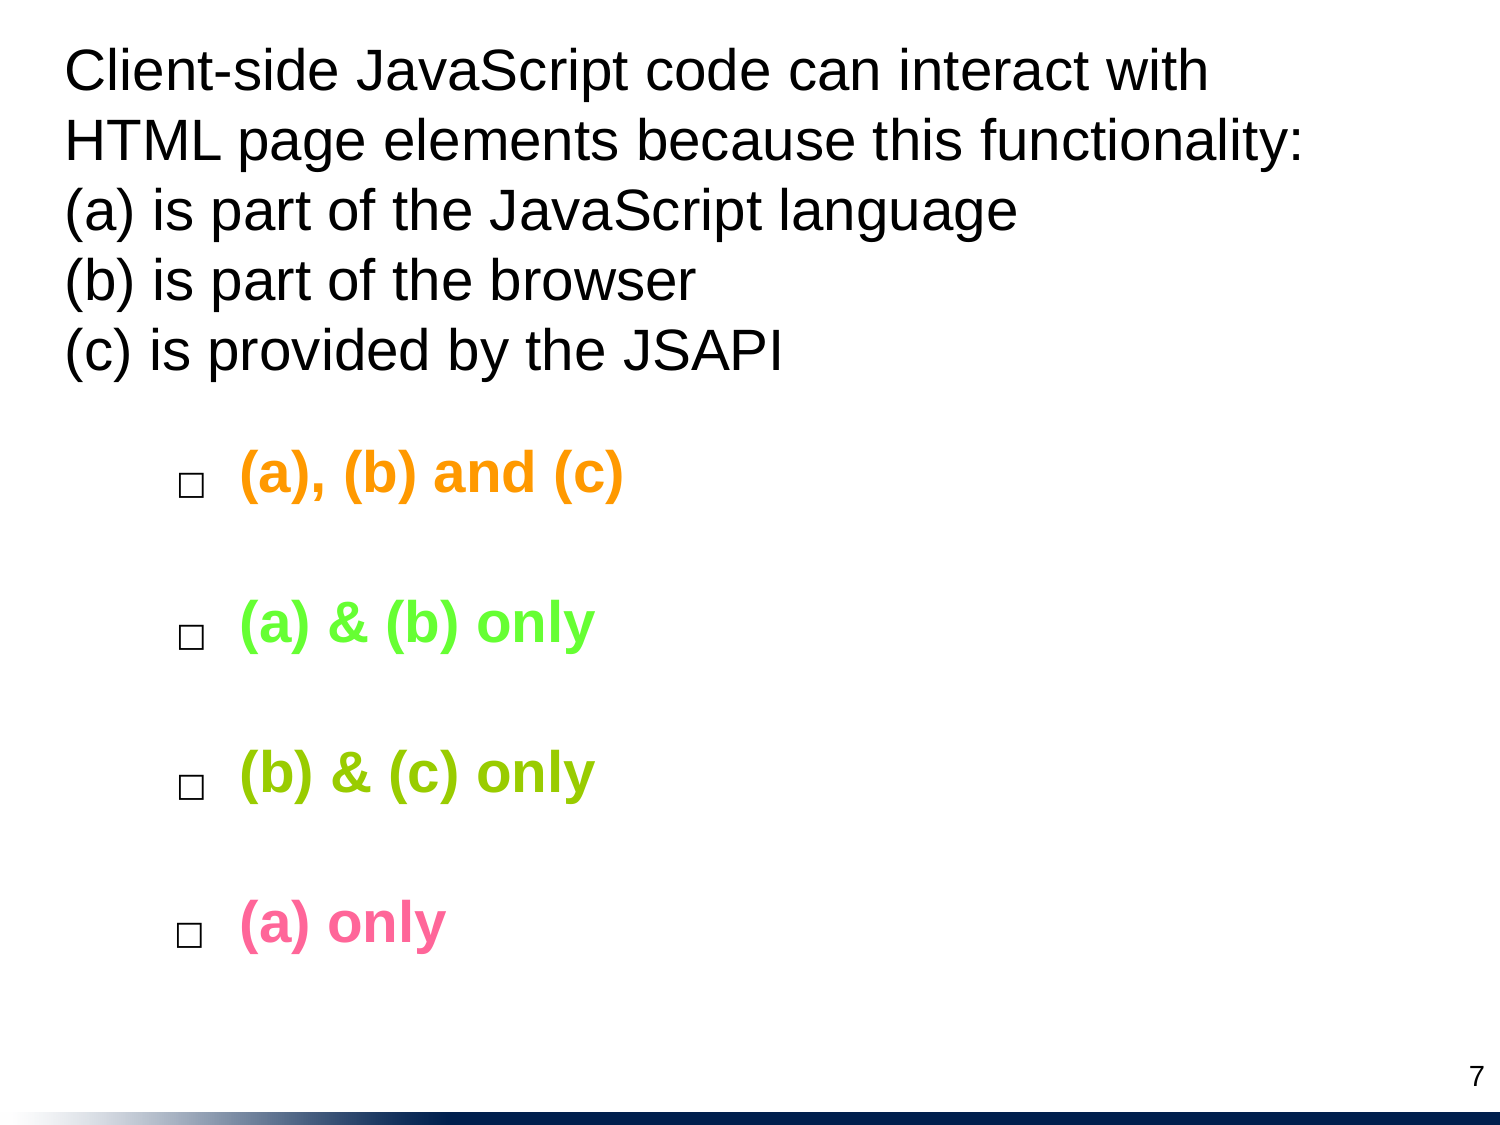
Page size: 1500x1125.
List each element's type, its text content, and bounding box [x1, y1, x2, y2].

text_box (a) & (b) only [225, 576, 1325, 662]
slide_number 7 [1149, 1049, 1500, 1125]
text_box Client-side JavaScript code can interact with HTML page elements because this functionality: (a) is part of the JavaScript language (b) is part of the browser (c) is provided by the JSAPI [50, 24, 1350, 390]
text_box (a) only [225, 876, 1325, 962]
text_box ☐ [161, 593, 222, 669]
text_box ☐ [159, 890, 220, 966]
picture [0, 1112, 1149, 1125]
text_box ☐ [161, 743, 222, 819]
text_box (b) & (c) only [225, 726, 1463, 812]
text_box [157, 426, 1463, 513]
